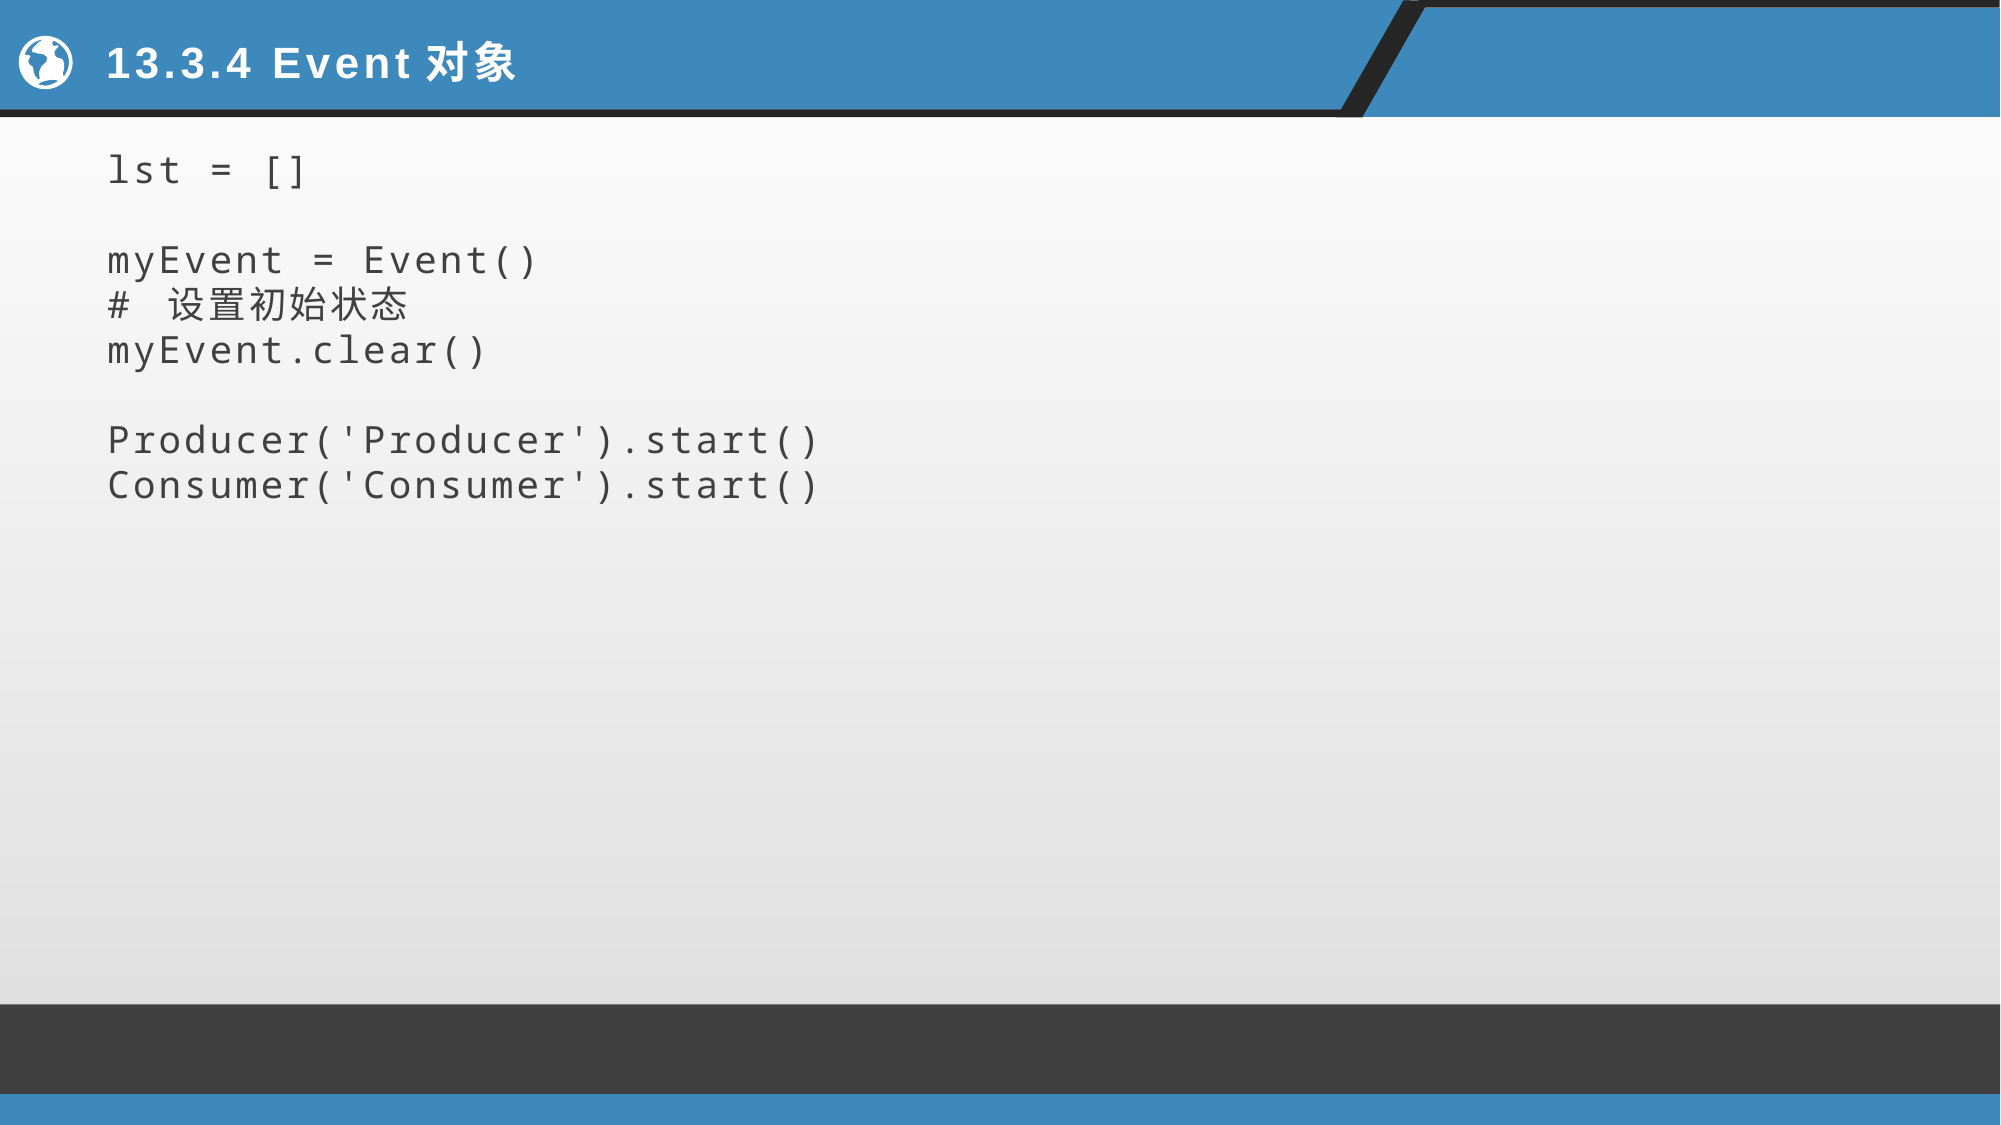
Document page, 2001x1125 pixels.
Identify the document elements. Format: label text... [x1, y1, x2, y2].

list lst = [] myEvent = Event() # 设置初始状态 myEvent.clear() Producer('Producer').start() Consumer('Consumer').start() [90, 146, 1921, 976]
title 13.3.4 Event对象 [90, 26, 977, 230]
